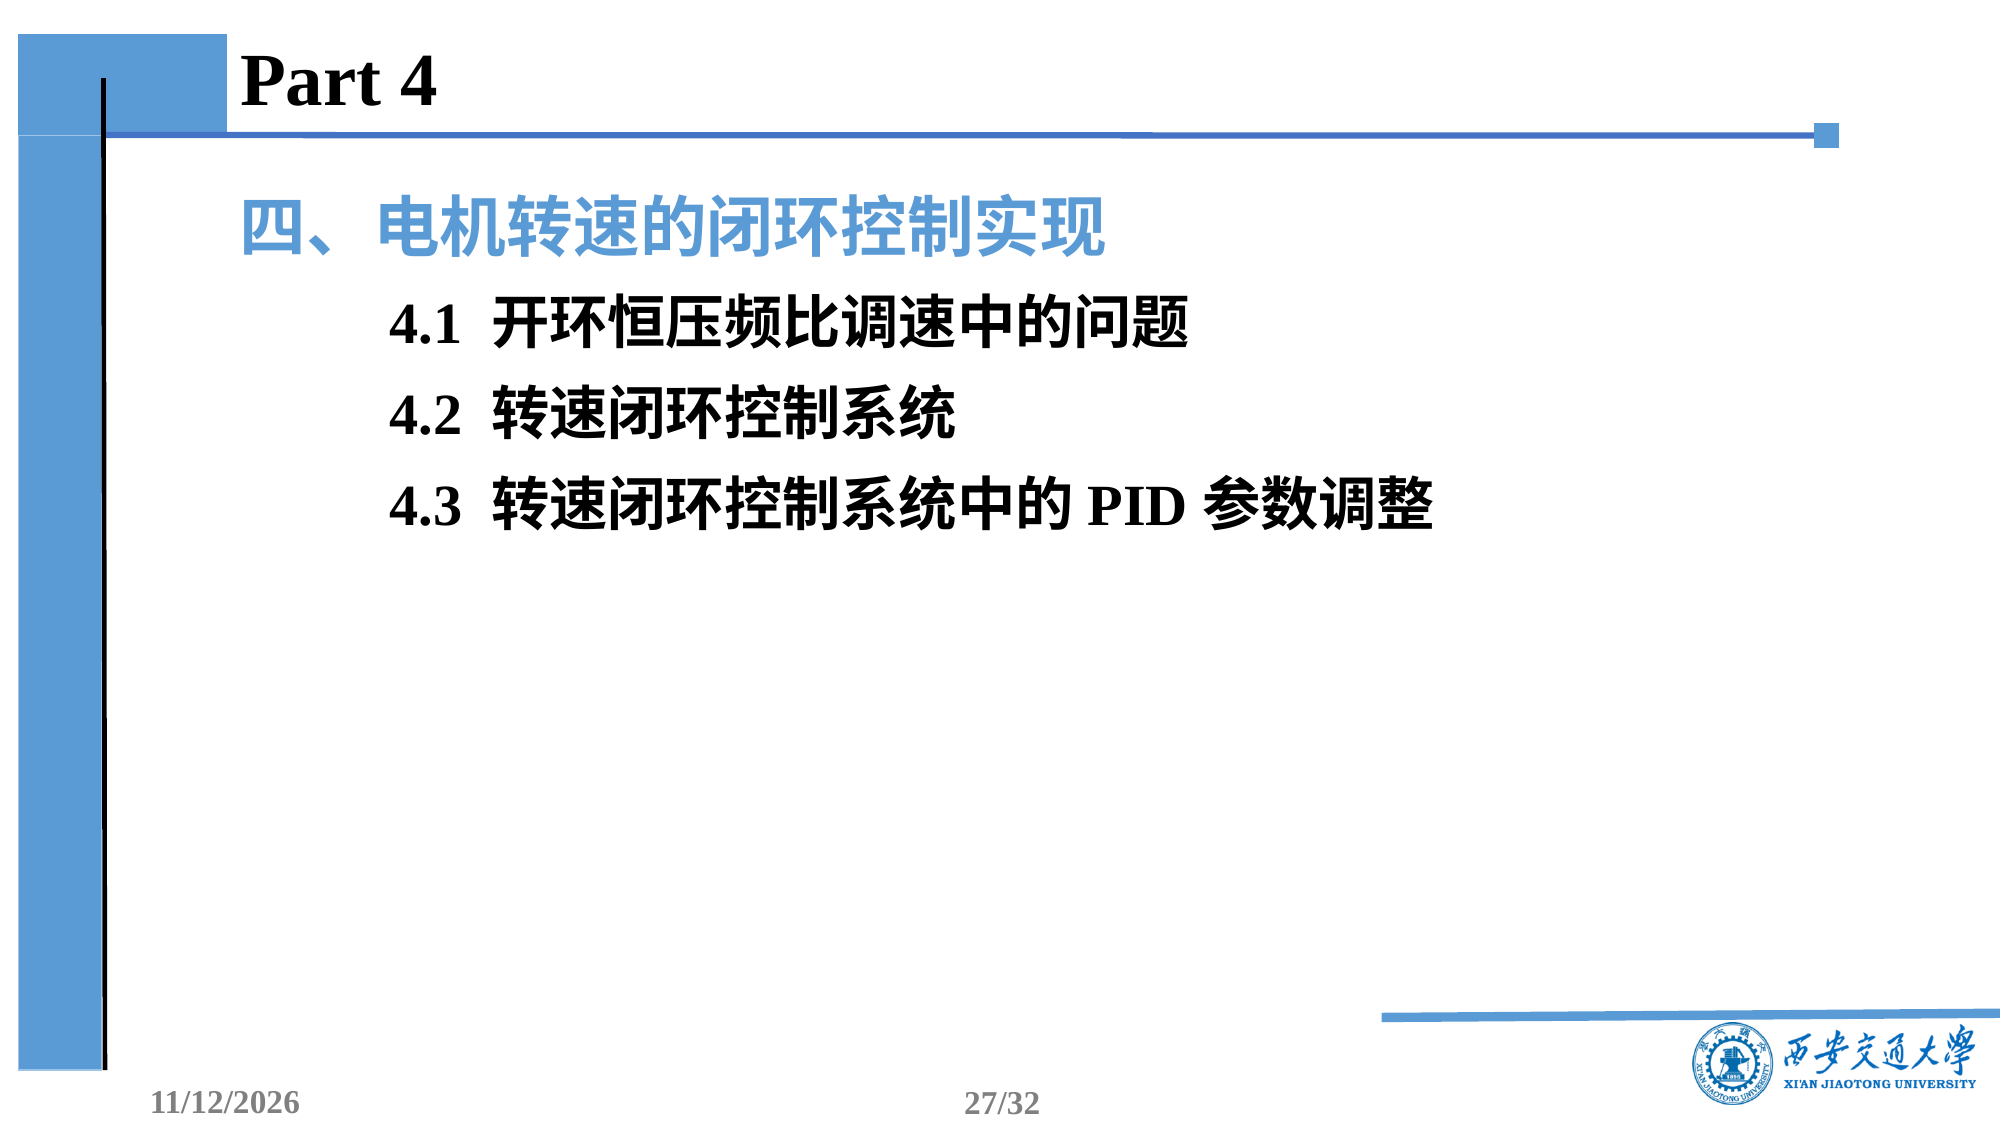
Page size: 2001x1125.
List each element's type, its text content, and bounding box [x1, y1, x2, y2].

text_box 四、电机转速的闭环控制实现 4.1 开环恒压频比调速中的问题 4.2 转速闭环控制系统 4.3 转速闭环控制系统中的PID参数调整 [224, 177, 1742, 545]
picture [1692, 1022, 1976, 1105]
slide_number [0, 1070, 450, 1125]
title Part 4 [225, 39, 1950, 123]
